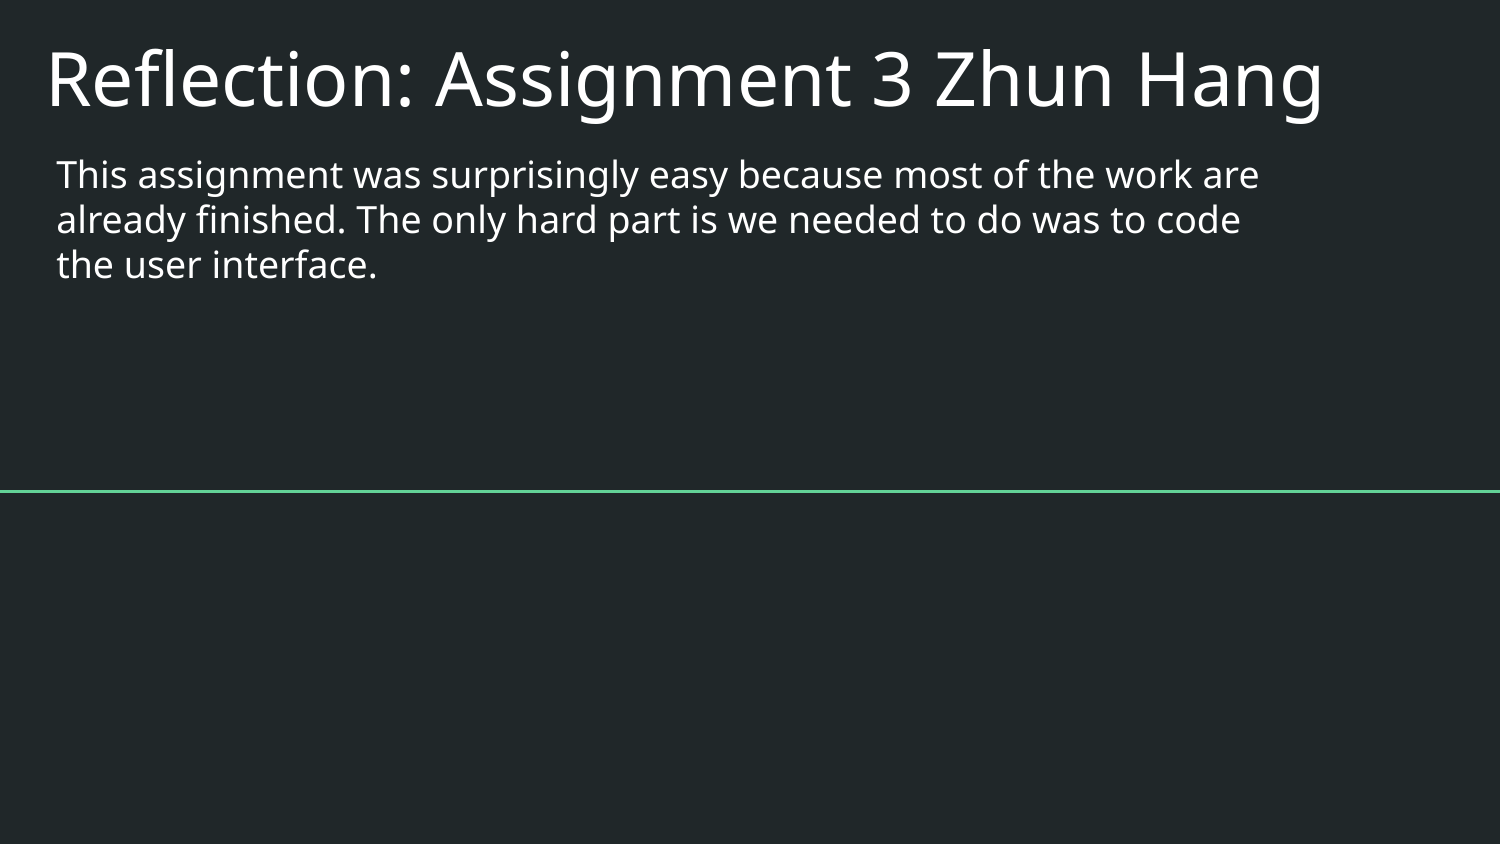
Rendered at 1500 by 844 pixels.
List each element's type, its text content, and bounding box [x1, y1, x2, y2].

subtitle This assignment was surprisingly easy because most of the work are already finished. The only hard part is we needed to do was to code the user interface. [41, 136, 1280, 267]
title Reflection: Assignment 3 Zhun Hang [30, 0, 1428, 137]
